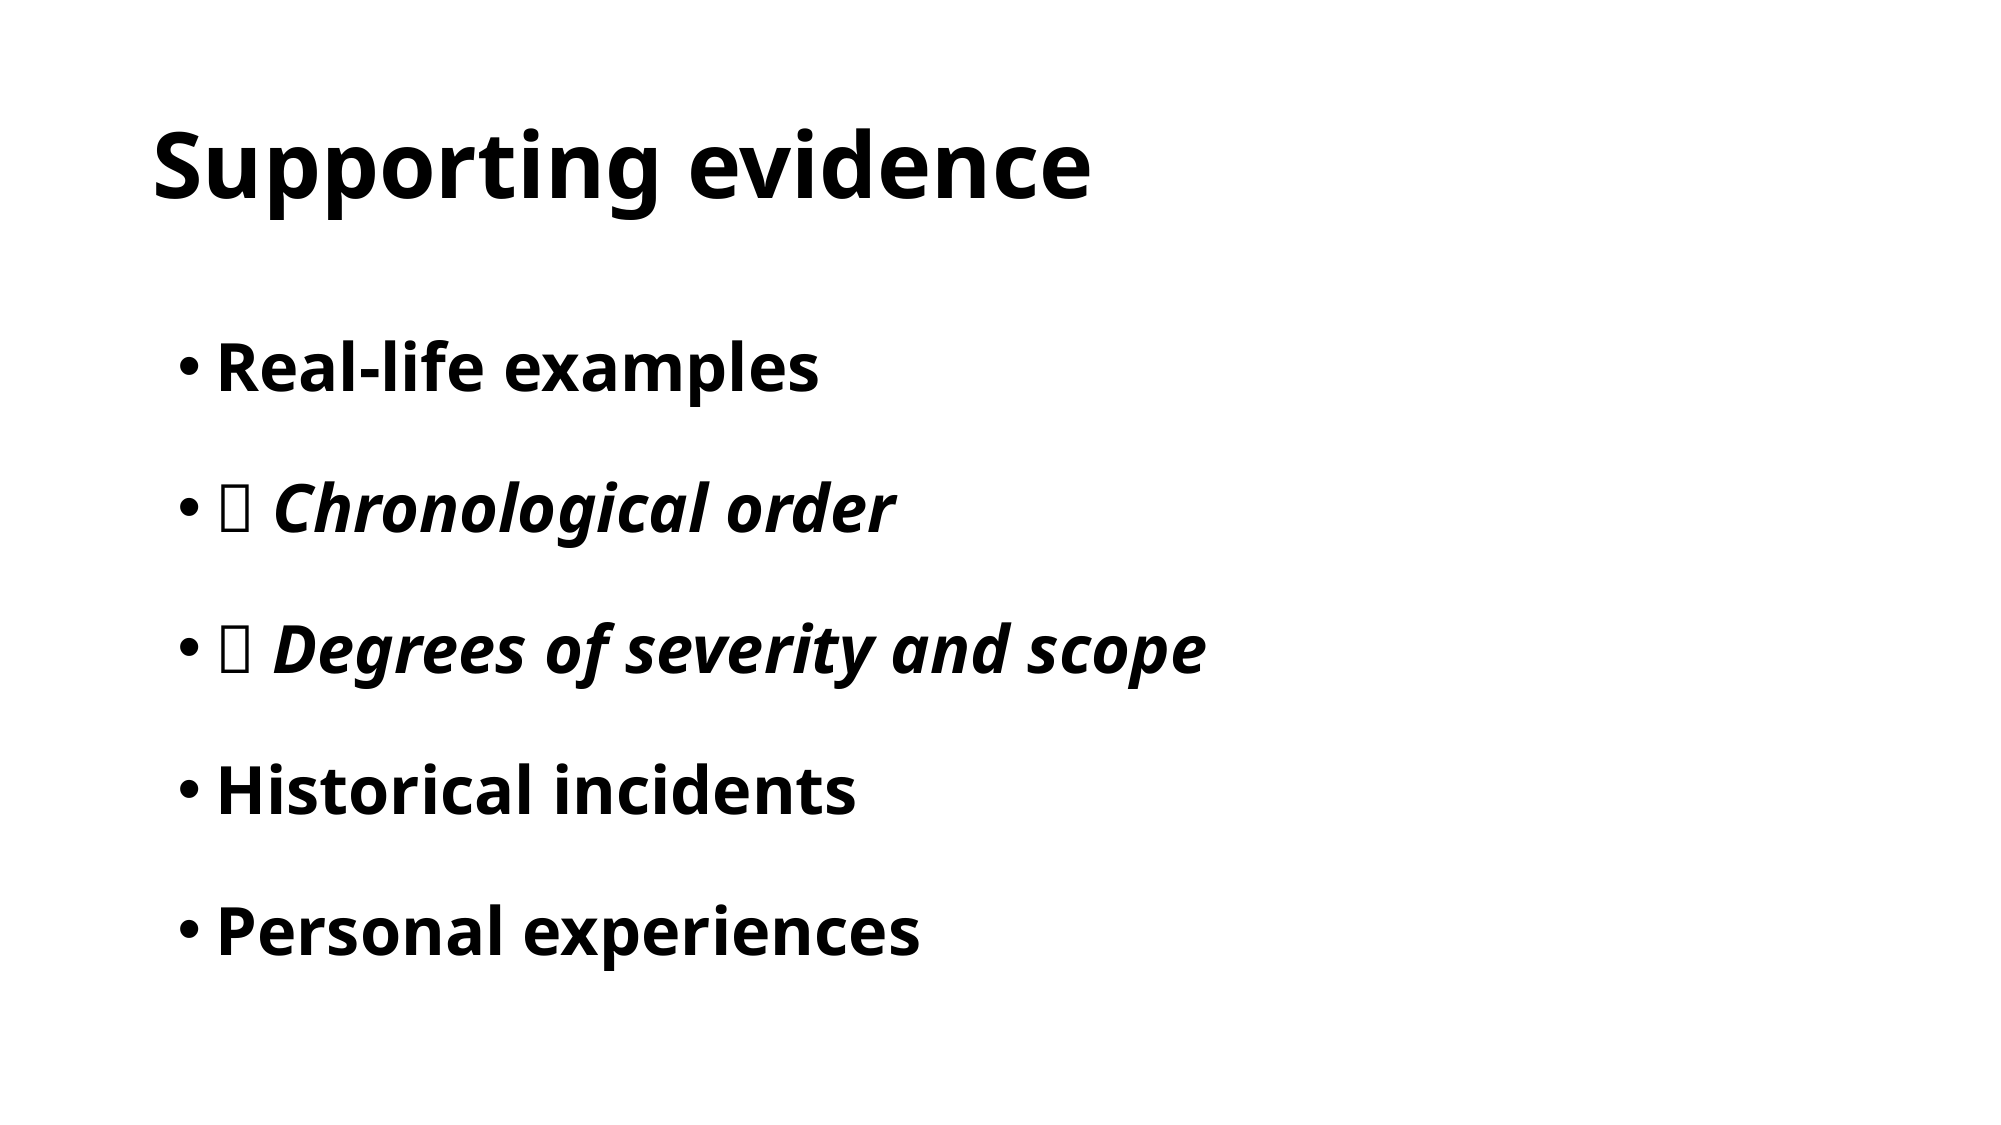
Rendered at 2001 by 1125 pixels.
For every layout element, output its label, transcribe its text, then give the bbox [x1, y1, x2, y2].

list Real-life examples  Chronological order  Degrees of severity and scope Historical incidents Personal experiences [162, 277, 1863, 1014]
title Supporting evidence [137, 59, 1919, 278]
